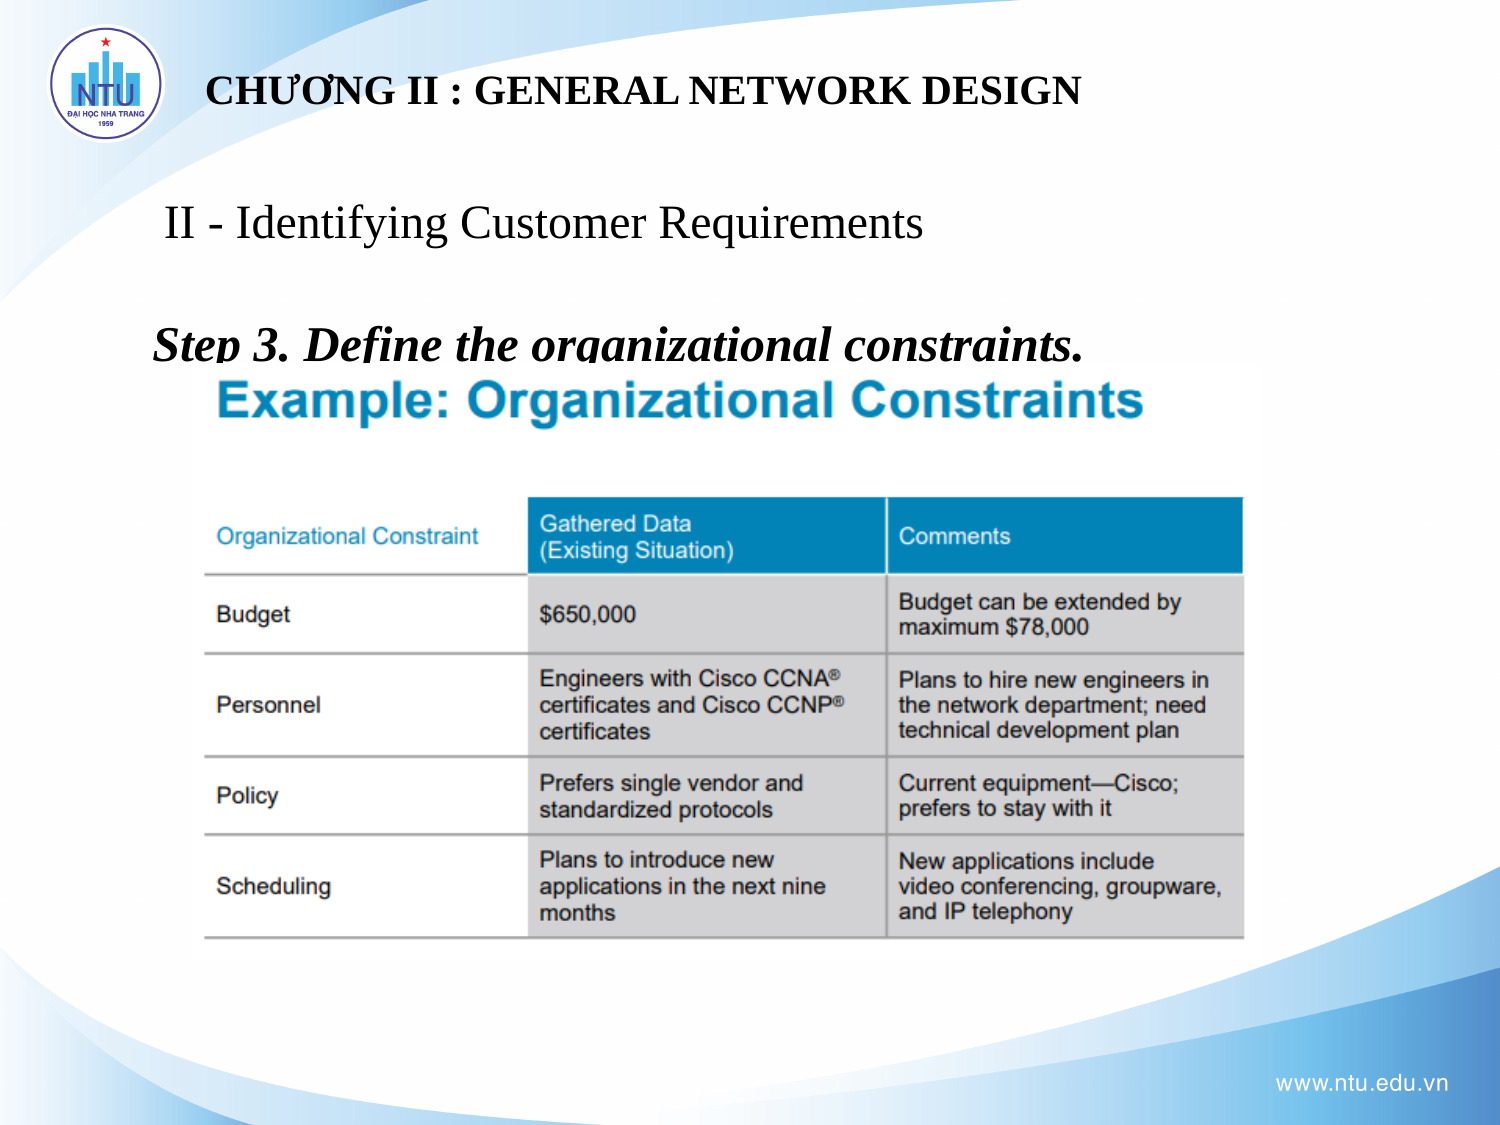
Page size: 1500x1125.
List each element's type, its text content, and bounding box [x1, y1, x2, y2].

text_box II - Identifying Customer Requirements [149, 183, 953, 256]
title CHƯƠNG II : GENERAL NETWORK DESIGN [187, 37, 1100, 138]
picture [0, 0, 1500, 1125]
text_box Step 3. Define the organizational constraints. [137, 243, 1313, 379]
